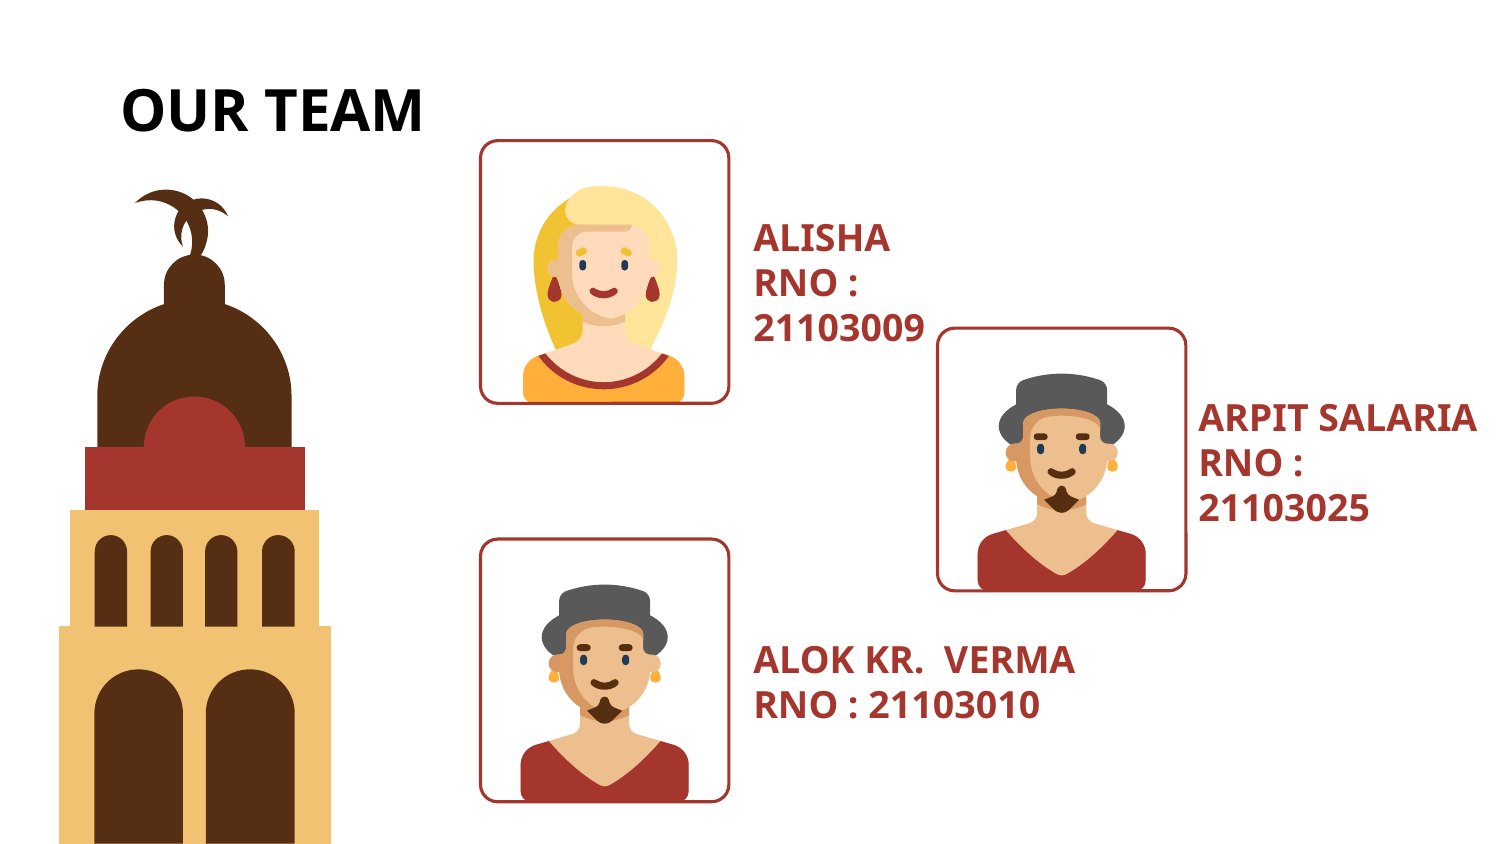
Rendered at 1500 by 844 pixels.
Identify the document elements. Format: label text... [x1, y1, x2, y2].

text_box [480, 538, 730, 802]
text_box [937, 327, 1187, 592]
title ALOK KR. VERMA RNO : 21103010 [738, 621, 1137, 739]
title OUR TEAM [105, 58, 1384, 137]
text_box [58, 189, 332, 844]
text_box ARPIT SALARIA RNO : 21103025 [1190, 386, 1500, 537]
title ALISHA RNO : 21103009 [738, 199, 1055, 305]
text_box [480, 140, 730, 404]
